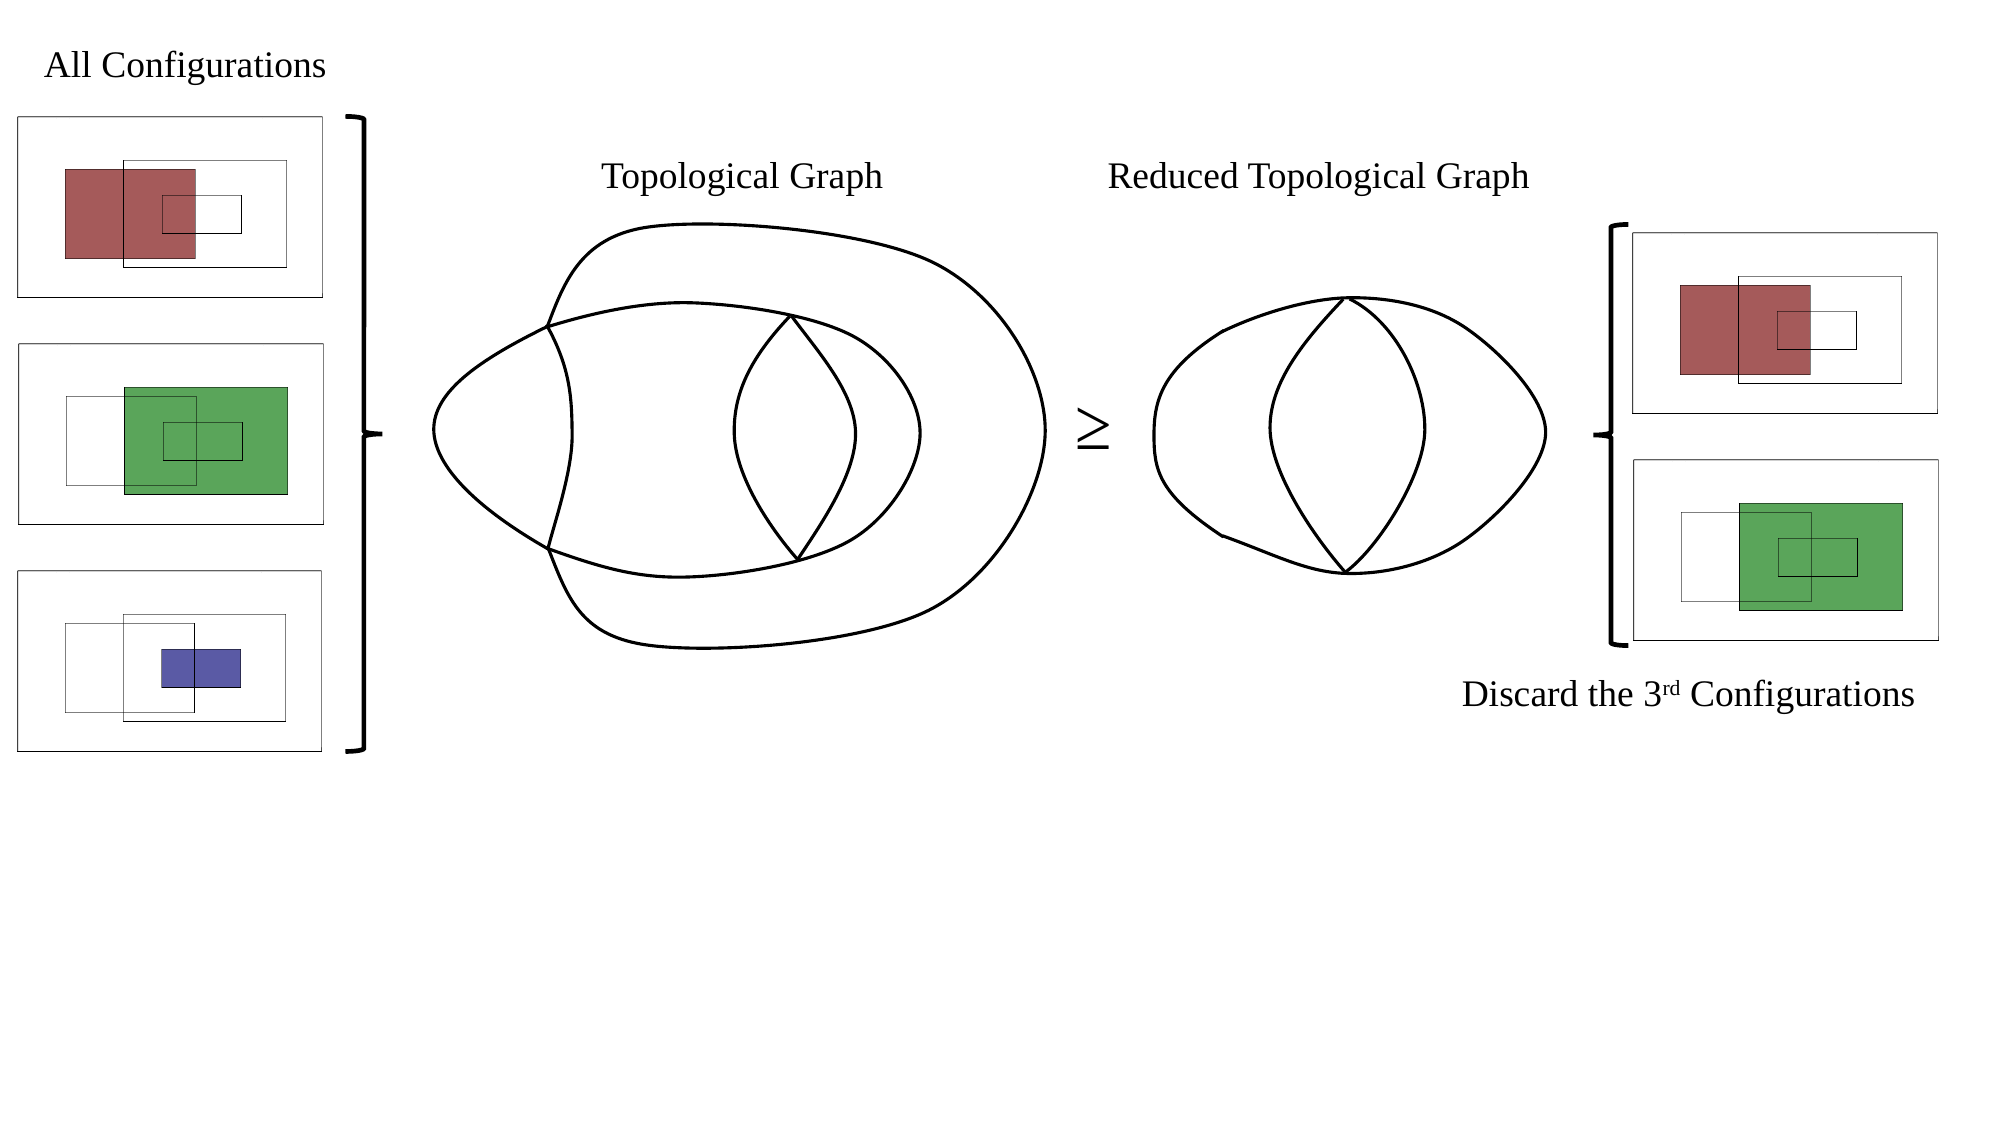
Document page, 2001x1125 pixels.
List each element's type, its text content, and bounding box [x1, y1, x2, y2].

text_box [1269, 298, 1345, 573]
picture [18, 343, 324, 525]
text_box [1593, 223, 1629, 647]
text_box [1220, 296, 1547, 575]
picture [1632, 232, 1938, 414]
text_box Topological Graph [586, 143, 899, 204]
text_box Discard the 3rd Configurations [1447, 661, 1931, 722]
text_box All Configurations [29, 32, 342, 93]
text_box Reduced Topological Graph [1092, 143, 1545, 204]
text_box [1152, 331, 1222, 538]
picture [17, 570, 322, 752]
text_box [345, 115, 383, 753]
text_box [1344, 298, 1426, 573]
text_box [546, 222, 1047, 650]
picture [17, 116, 323, 298]
picture [1633, 459, 1939, 641]
text_box [790, 315, 857, 560]
text_box [432, 325, 547, 549]
